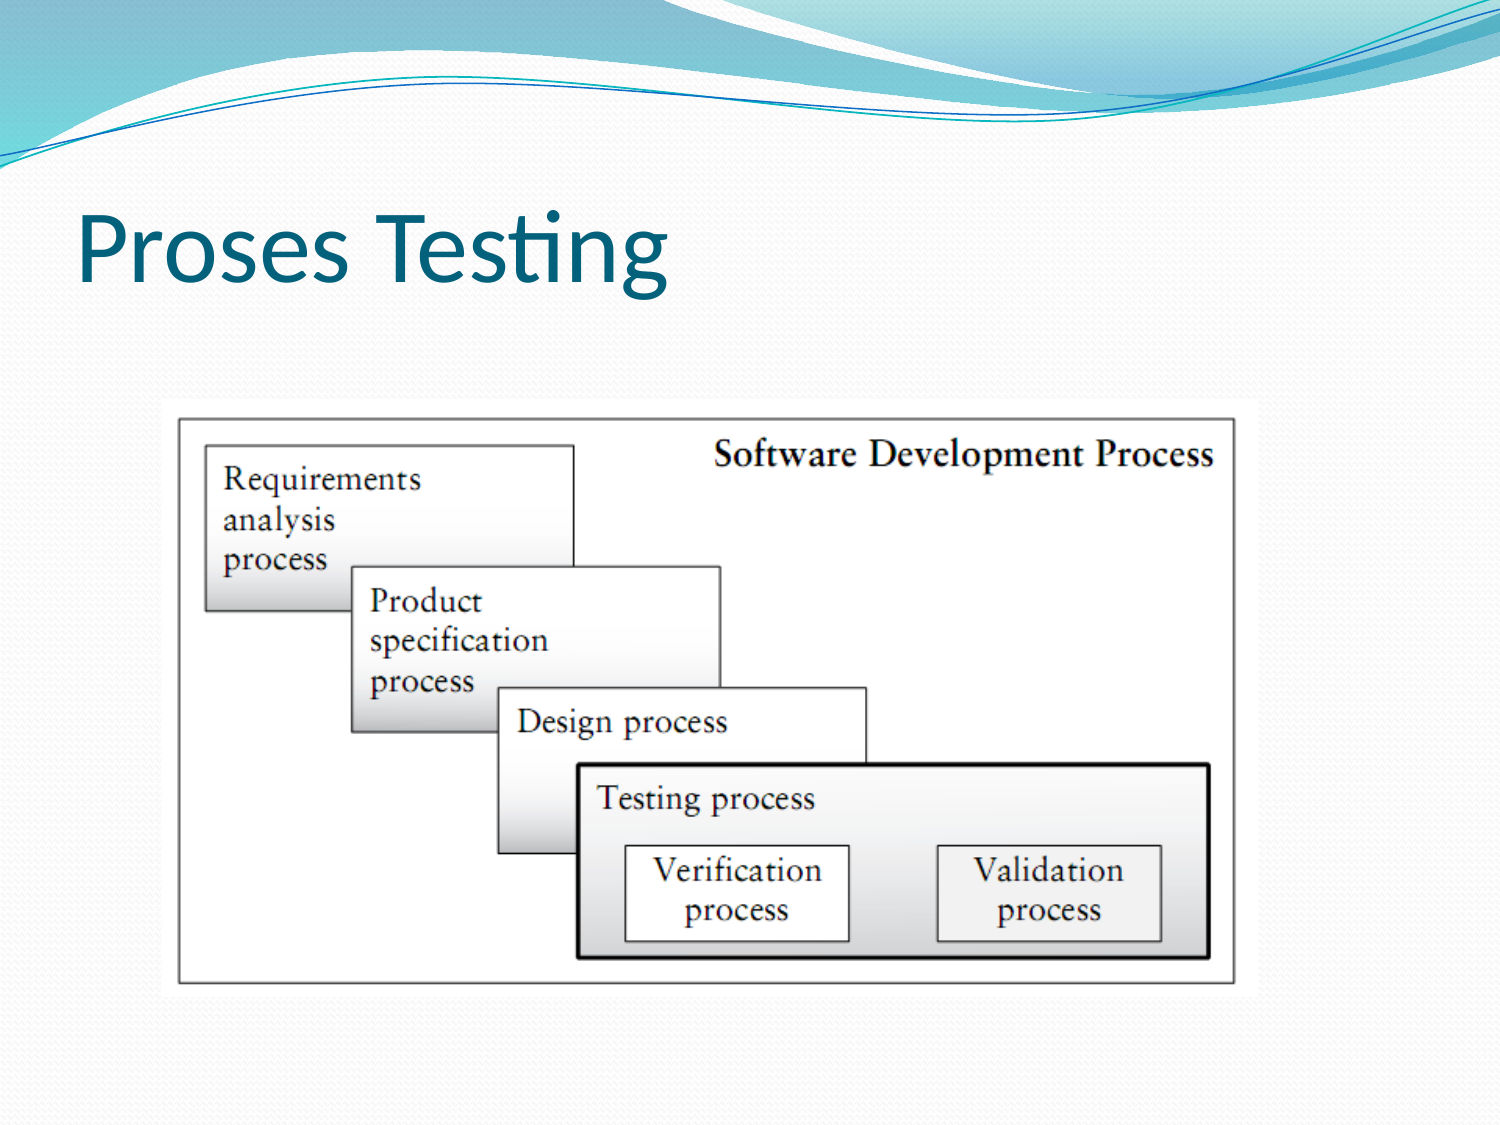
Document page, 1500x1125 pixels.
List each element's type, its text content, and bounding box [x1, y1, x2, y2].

picture [162, 399, 1259, 998]
title Proses Testing [75, 115, 1425, 303]
